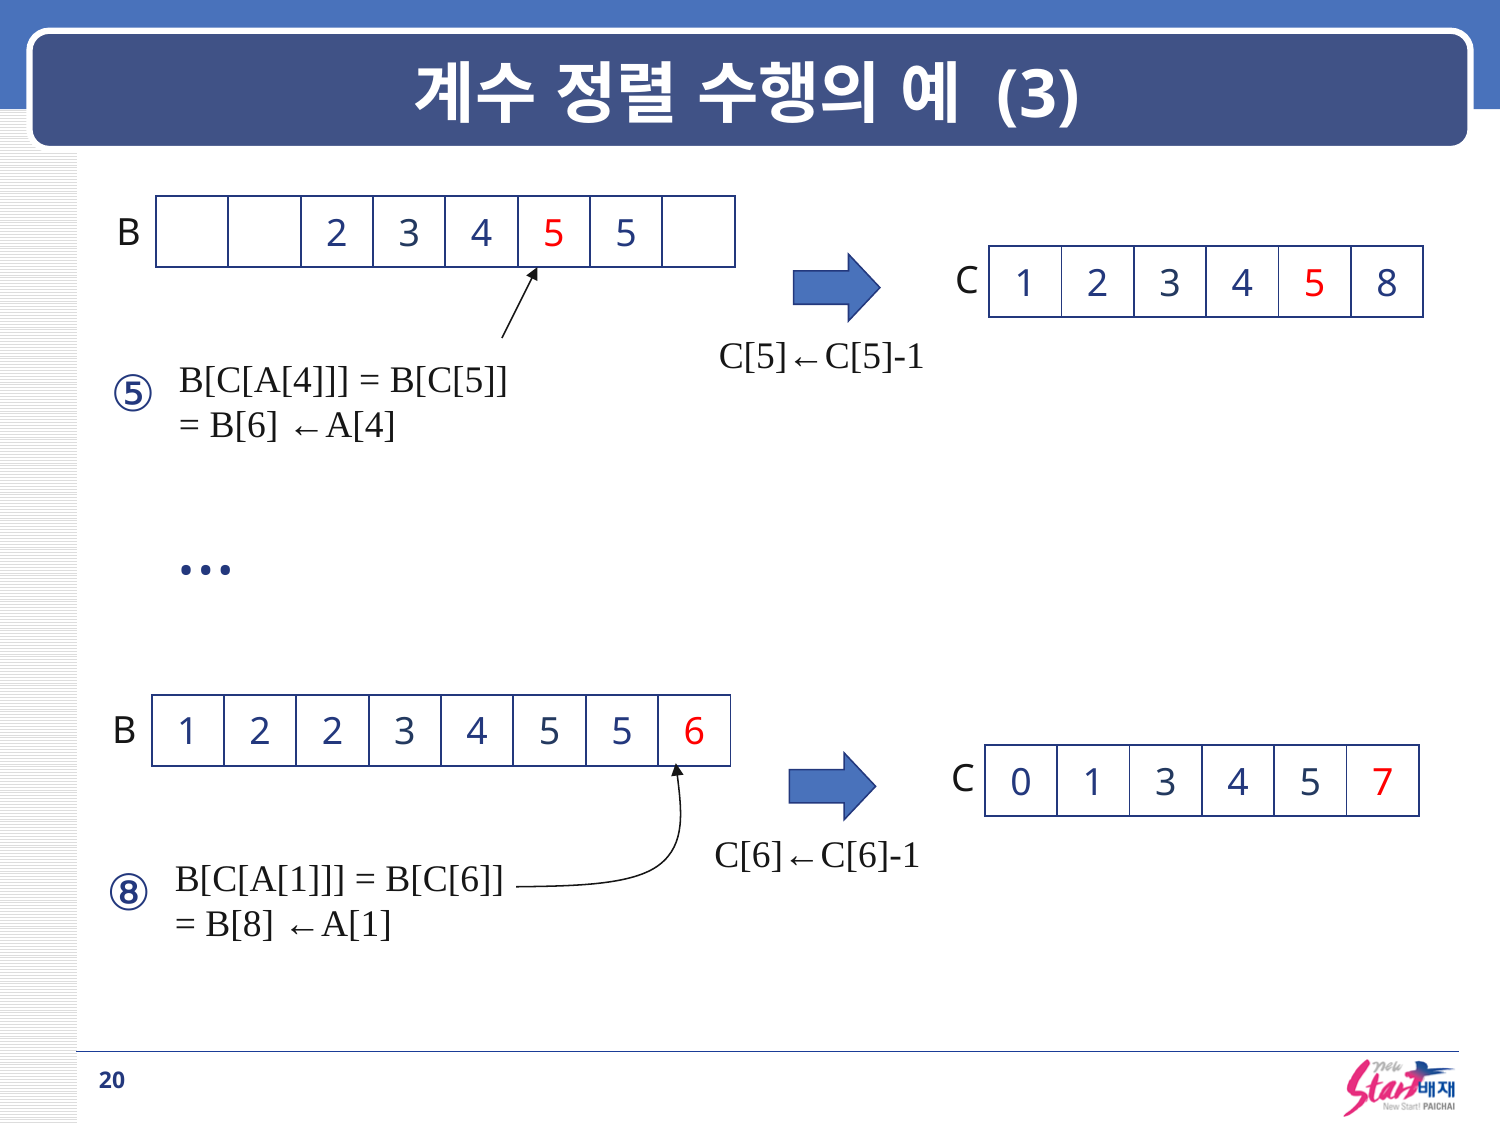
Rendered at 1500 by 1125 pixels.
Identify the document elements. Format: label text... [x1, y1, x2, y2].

text_box ⑧ [91, 852, 167, 928]
text_box C [936, 747, 990, 807]
table_header 2 [297, 696, 368, 765]
table_header 0 [986, 746, 1056, 815]
table_header 5 [519, 197, 589, 266]
table_header [663, 197, 734, 266]
table_header 4 [446, 197, 517, 266]
table_header 3 [370, 696, 440, 765]
text_box B [97, 699, 152, 759]
table_header 1 [1058, 746, 1129, 815]
text_box B [101, 200, 156, 261]
table_header 3 [1135, 247, 1205, 316]
text_box C[5]←C[5]-1 [703, 323, 940, 384]
table_header 3 [374, 197, 444, 266]
text_box B[C[A[1]]] = B[C[6]] = B[8] ←A[1] [159, 846, 520, 951]
title 계수 정렬 수행의 예 (3) [106, 44, 1388, 138]
picture [1340, 1052, 1459, 1124]
table_header 5 [587, 696, 657, 765]
table_header 5 [1275, 746, 1346, 815]
table_header 5 [514, 696, 585, 765]
text_box [793, 254, 880, 321]
table_header 1 [990, 247, 1061, 316]
table_header [229, 197, 300, 266]
text_box B[C[A[4]]] = B[C[5]] = B[6] ←A[4] [164, 347, 524, 453]
text_box … [161, 491, 251, 597]
table_header 6 [659, 696, 730, 765]
table_header 4 [1207, 247, 1278, 316]
table_header 7 [1347, 746, 1418, 815]
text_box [501, 266, 538, 339]
text_box [516, 763, 684, 887]
text_box ⑤ [95, 354, 171, 429]
text_box [789, 752, 876, 820]
table_header 4 [442, 696, 512, 765]
text_box 20 [76, 1058, 148, 1099]
table_header 5 [1279, 247, 1350, 316]
table_header 8 [1352, 247, 1422, 316]
table_header 2 [302, 197, 372, 266]
table_header 5 [591, 197, 661, 266]
table_header 2 [1062, 247, 1133, 316]
table_header 2 [225, 696, 295, 765]
text_box C[6]←C[6]-1 [699, 822, 936, 883]
text_box C [940, 248, 994, 309]
table_header 4 [1203, 746, 1273, 815]
table_header 3 [1130, 746, 1201, 815]
table_header [157, 197, 227, 266]
table_header 1 [153, 696, 223, 765]
